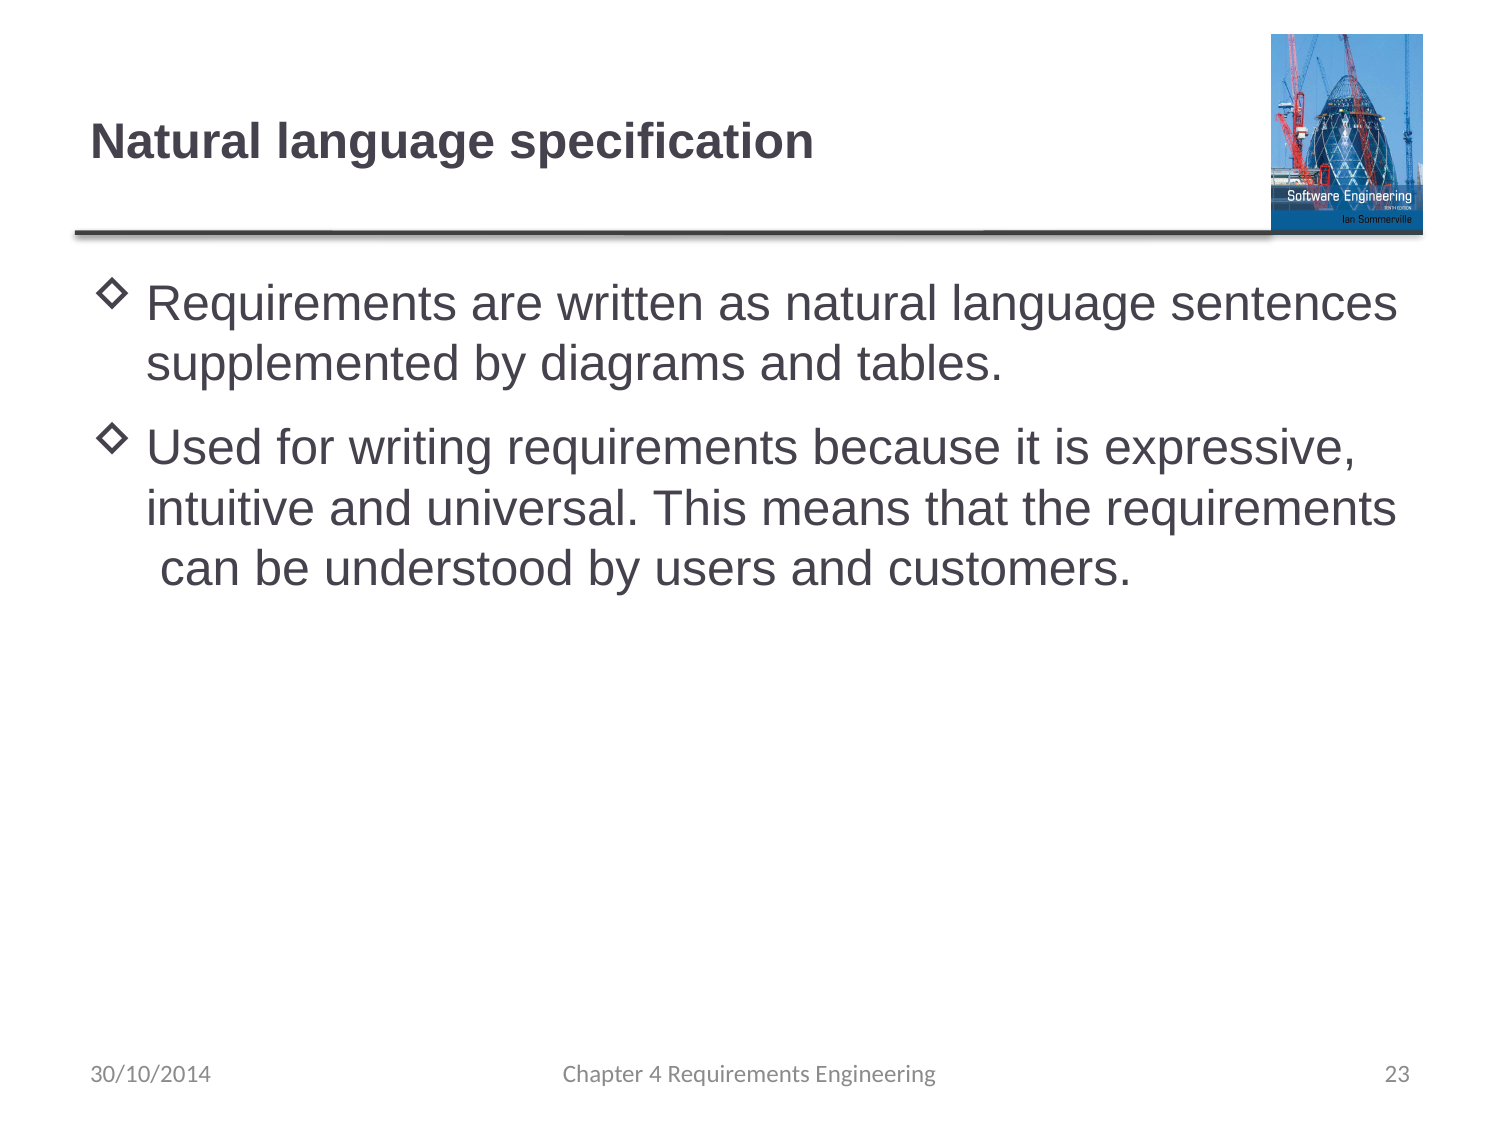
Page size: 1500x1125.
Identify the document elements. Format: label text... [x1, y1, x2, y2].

picture [1271, 34, 1423, 230]
title Natural language specification [74, 44, 1272, 233]
slide_number 23 [1074, 1042, 1425, 1103]
list Requirements are written as natural language sentences supplemented by diagrams and tables. Used for writing requirements because it is expressive, intuitive and universal. This means that the requirements can be understood by users and customers. [75, 262, 1425, 1005]
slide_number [75, 1042, 425, 1103]
footer Chapter 4 Requirements Engineering [512, 1042, 988, 1103]
